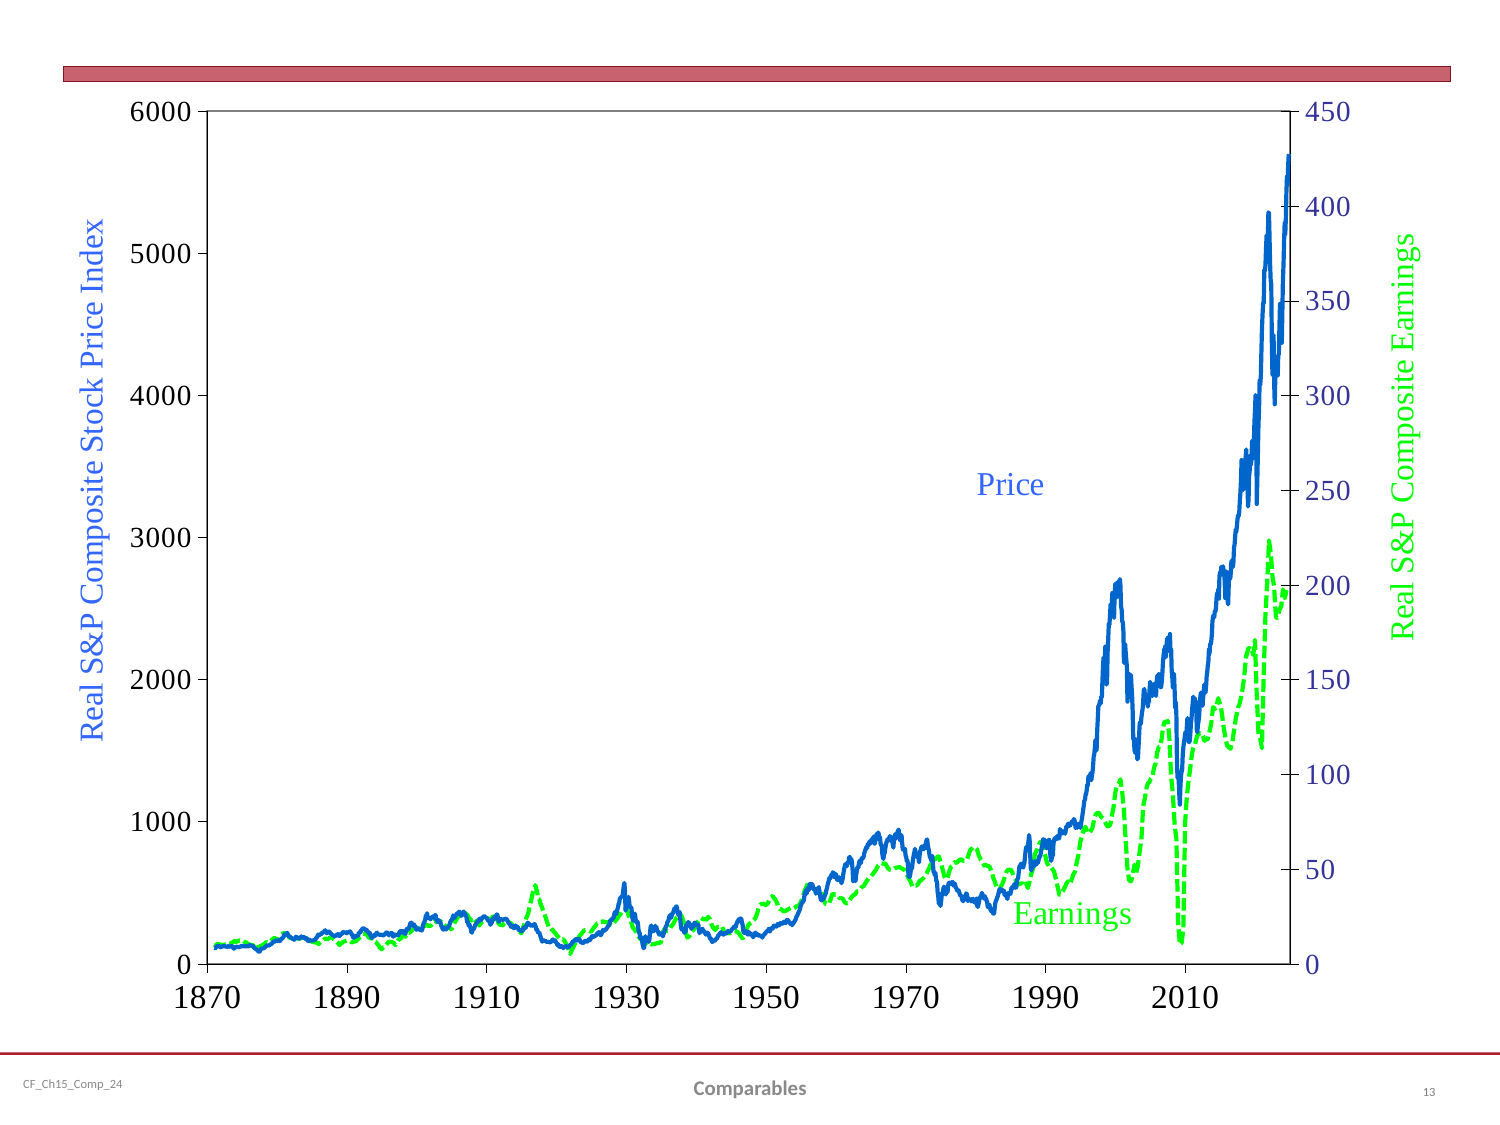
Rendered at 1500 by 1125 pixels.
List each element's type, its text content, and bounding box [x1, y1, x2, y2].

footer Comparables [512, 1056, 988, 1117]
slide_number 13 [1375, 1061, 1451, 1122]
chart [62, 87, 1451, 1042]
